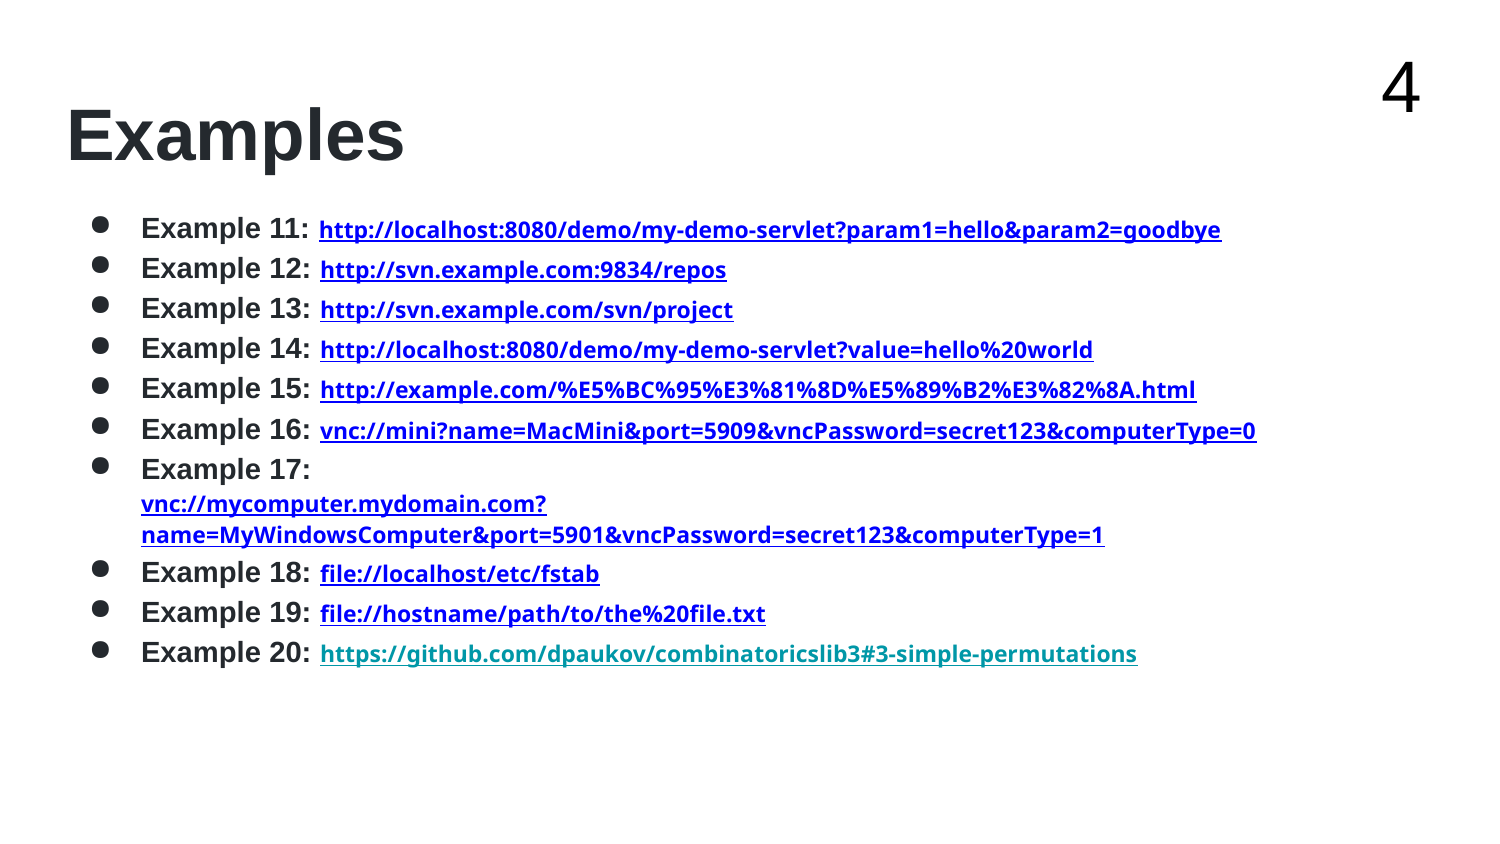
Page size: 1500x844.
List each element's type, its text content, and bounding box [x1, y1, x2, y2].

list Example 11: http://localhost:8080/demo/my-demo-servlet?param1=hello&param2=goodbye Example 12: http://svn.example.com:9834/repos Example 13: http://svn.example.com/svn/project Example 14: http://localhost:8080/demo/my-demo-servlet?value=hello%20world Example 15: http://example.com/%E5%BC%95%E3%81%8D%E5%89%B2%E3%82%8A.html Example 16: vnc://mini?name=MacMini&port=5909&vncPassword=secret123&computerType=0 Example 17: vnc://mycomputer.mydomain.com?name=MyWindowsComputer&port=5901&vncPassword=secret123&computerType=1 Example 18: file://localhost/etc/fstab Example 19: file://hostname/path/to/the%20file.txt Example 20: https://github.com/dpaukov/combinatoricslib3#3-simple-permutations [51, 189, 1449, 750]
title Examples [51, 72, 1099, 167]
text_box 4 [1366, 24, 1470, 142]
